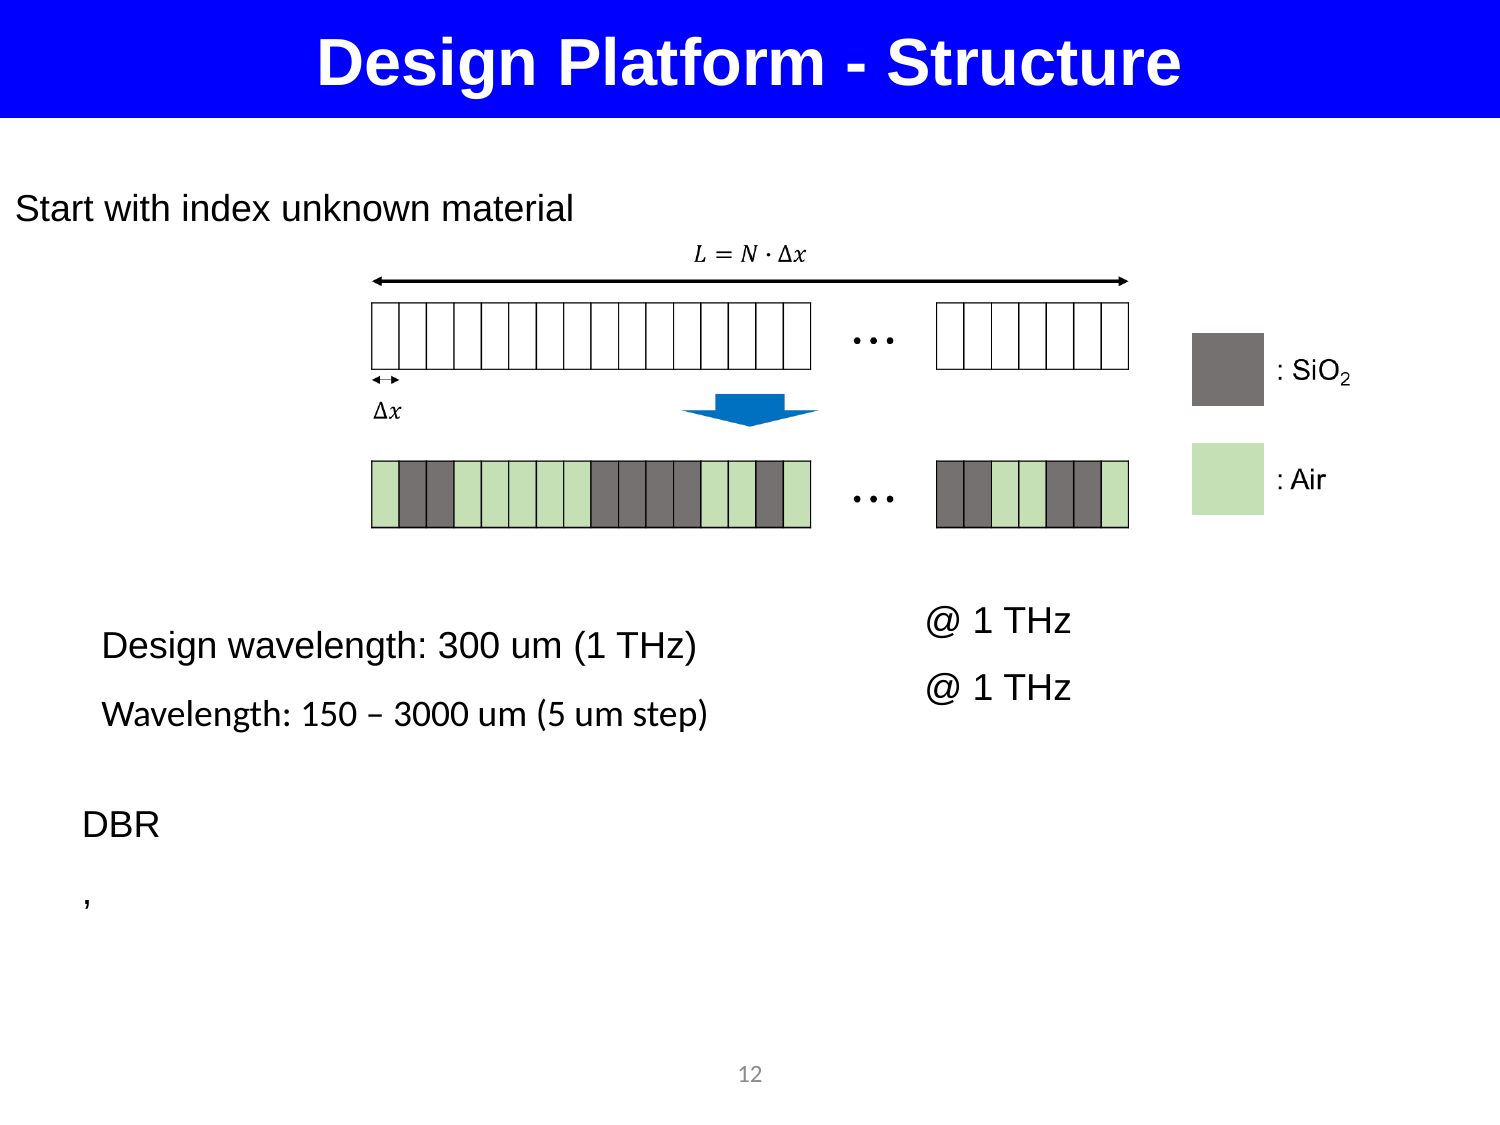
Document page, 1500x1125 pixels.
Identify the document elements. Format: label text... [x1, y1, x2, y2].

slide_number 12 [687, 1042, 813, 1103]
picture [361, 237, 1139, 533]
text_box Design Platform - Structure [0, 0, 1500, 118]
text_box Design wavelength: 300 um (1 THz) Wavelength: 150 – 3000 um (5 um step) [86, 591, 789, 742]
picture [1192, 333, 1367, 515]
text_box Start with index unknown material [0, 154, 1486, 237]
